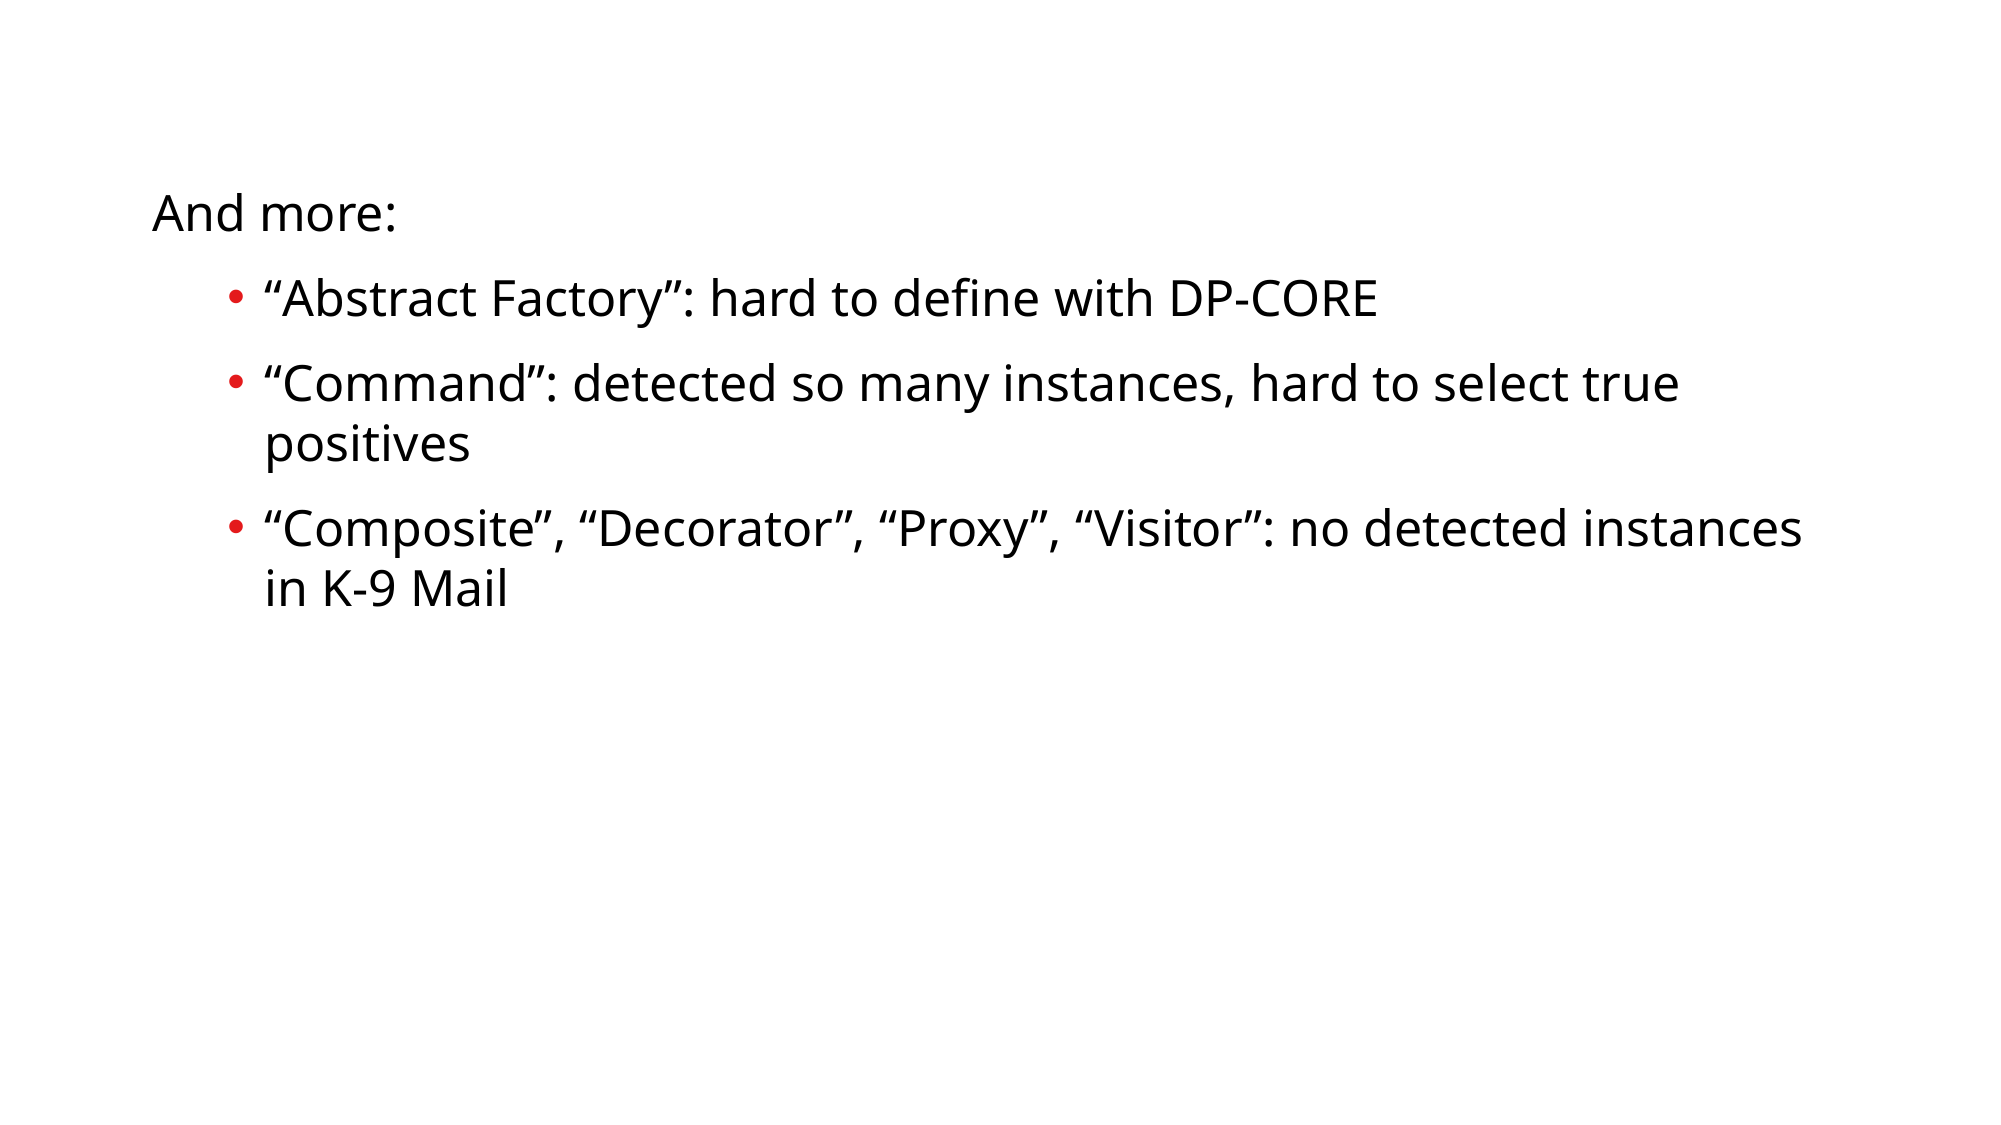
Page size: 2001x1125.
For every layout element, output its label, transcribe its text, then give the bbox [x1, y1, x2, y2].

list And more: “Abstract Factory”: hard to define with DP-CORE “Command”: detected so many instances, hard to select true positives “Composite”, “Decorator”, “Proxy”, “Visitor”: no detected instances in K-9 Mail [137, 173, 1863, 1014]
